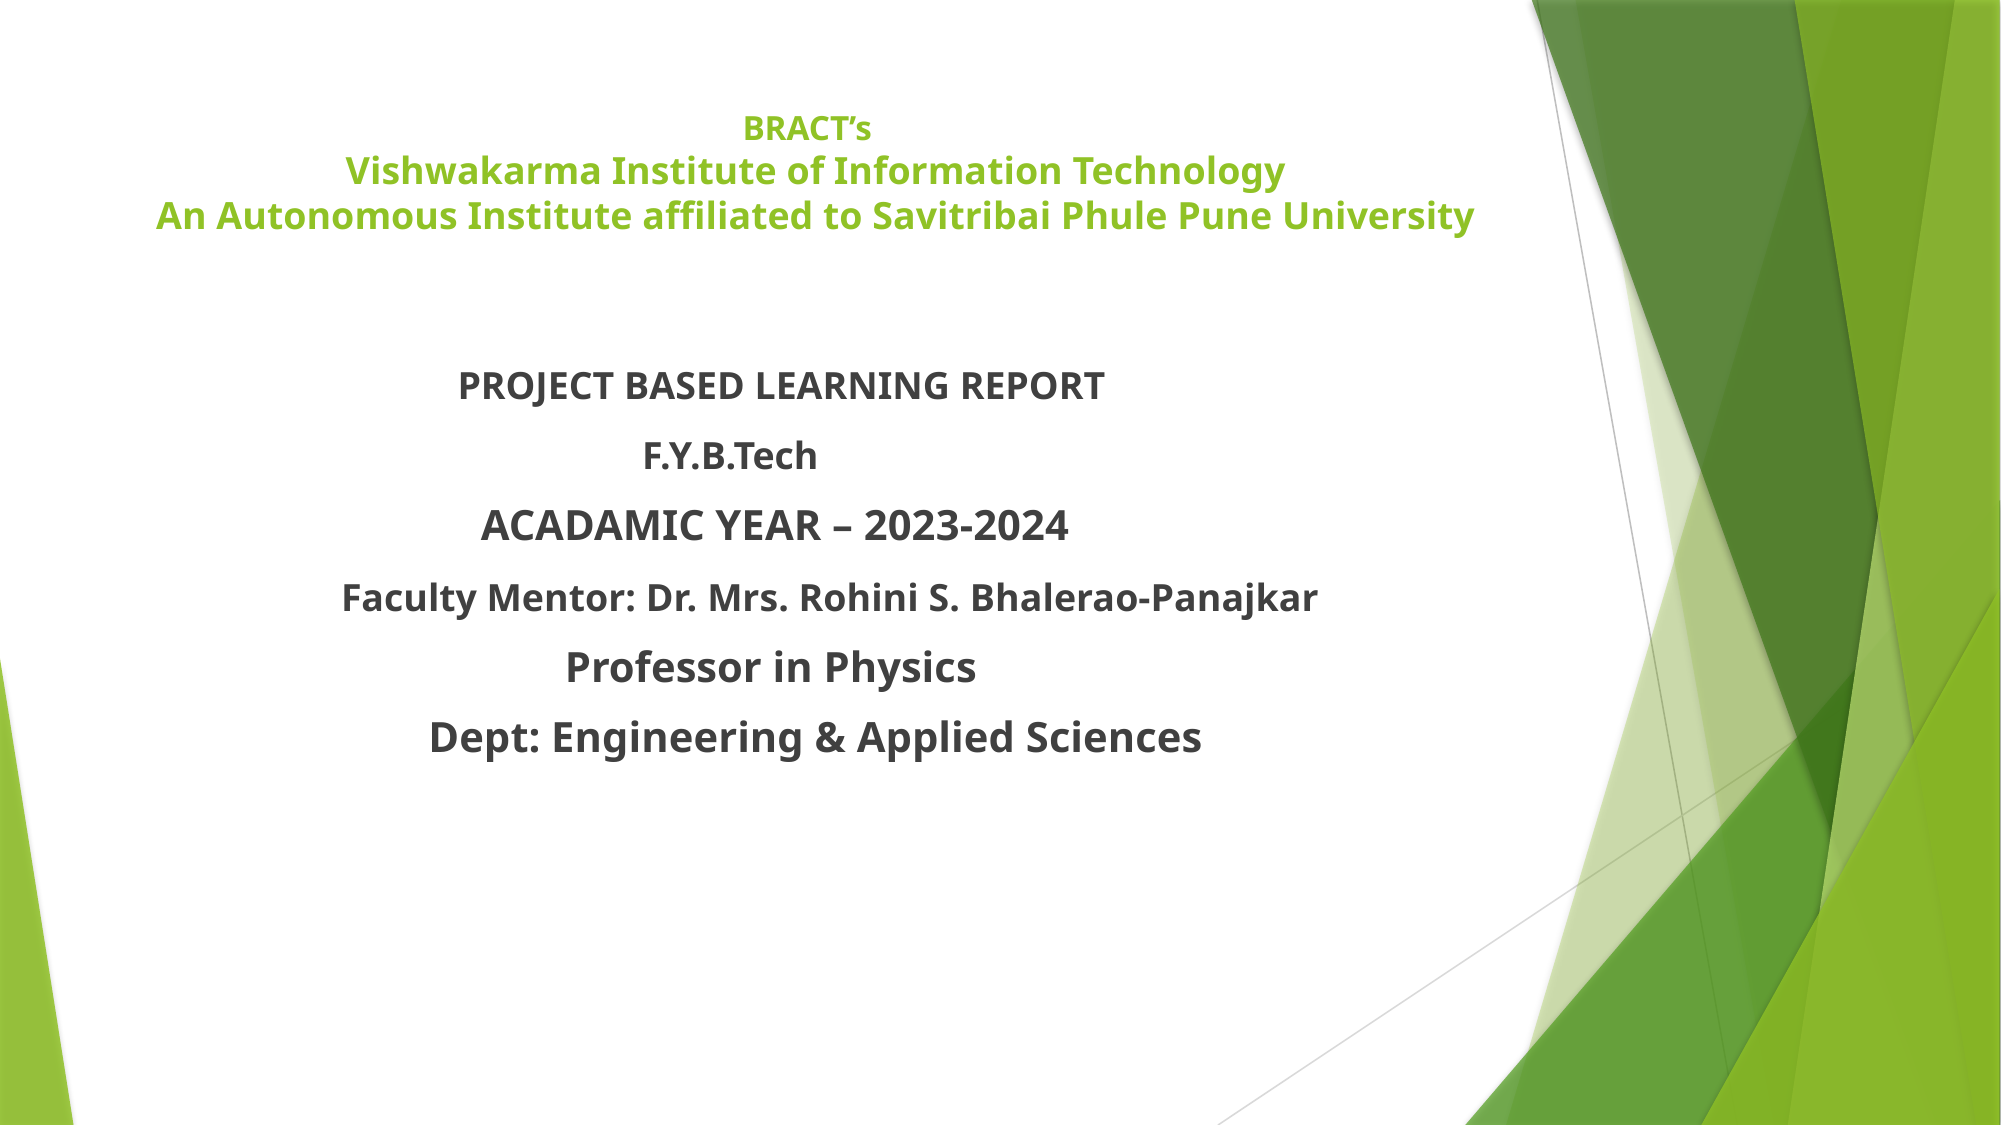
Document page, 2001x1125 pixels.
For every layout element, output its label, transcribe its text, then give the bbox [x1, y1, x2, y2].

title BRACT’s Vishwakarma Institute of Information Technology An Autonomous Institute affiliated to Savitribai Phule Pune University [111, 99, 1522, 317]
list PROJECT BASED LEARNING REPORT F.Y.B.Tech ACADAMIC YEAR – 2023-2024 Faculty Mentor: Dr. Mrs. Rohini S. Bhalerao-Panajkar Professor in Physics Dept: Engineering & Applied Sciences [111, 354, 1522, 992]
